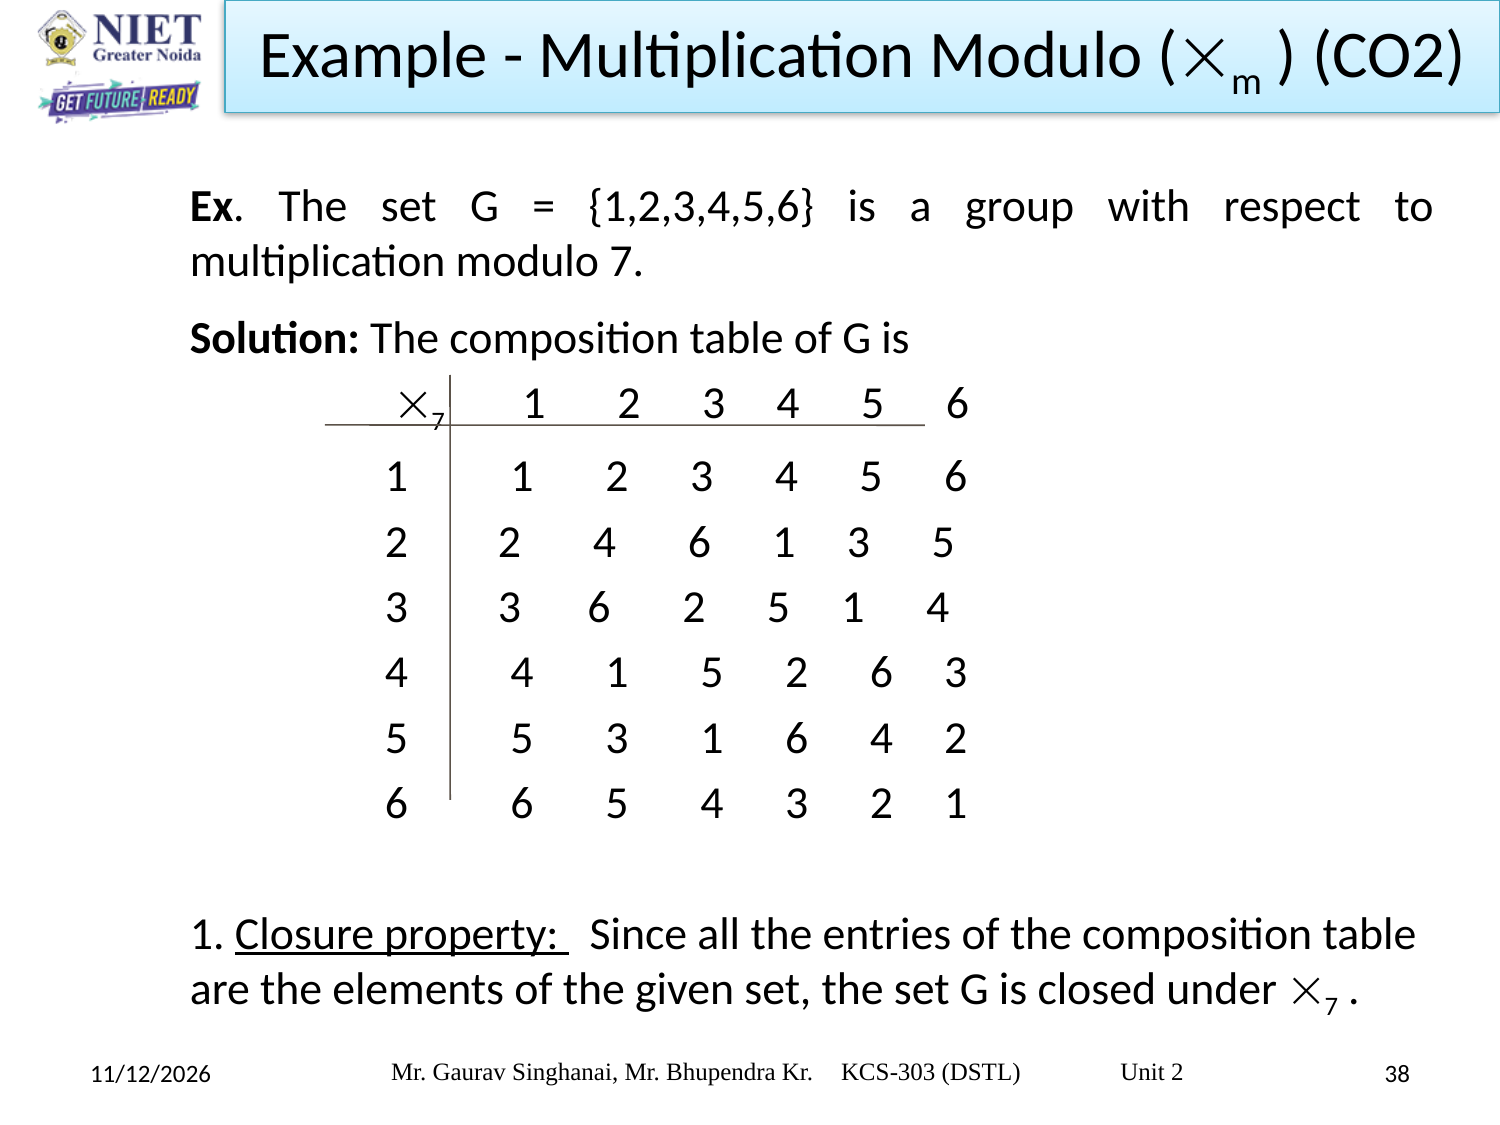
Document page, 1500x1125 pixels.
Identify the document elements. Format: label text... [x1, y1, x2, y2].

picture [0, 0, 238, 135]
list Solution: The composition table of G is 7 1 2 3 4 5 6 1 1 2 3 4 5 6 2 2 4 6 1 3 5 3 3 6 2 5 1 4 4 4 1 5 2 6 3 5 5 3 1 6 4 2 6 6 5 4 3 2 1 1. Closure property: Since all the entries of the composition table are the elements of the given set, the set G is closed under 7 . [174, 299, 1450, 975]
title Ex. The set G = {1,2,3,4,5,6} is a group with respect to multiplication modulo 7. [174, 137, 1450, 299]
slide_number 38 [1074, 1042, 1425, 1103]
footer Mr. Gaurav Singhanai, Mr. Bhupendra Kr. KCS-303 (DSTL) Unit 2 [375, 1040, 1200, 1100]
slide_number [75, 1042, 425, 1103]
text_box Example - Multiplication Modulo (m ) (CO2) [238, 0, 1500, 113]
